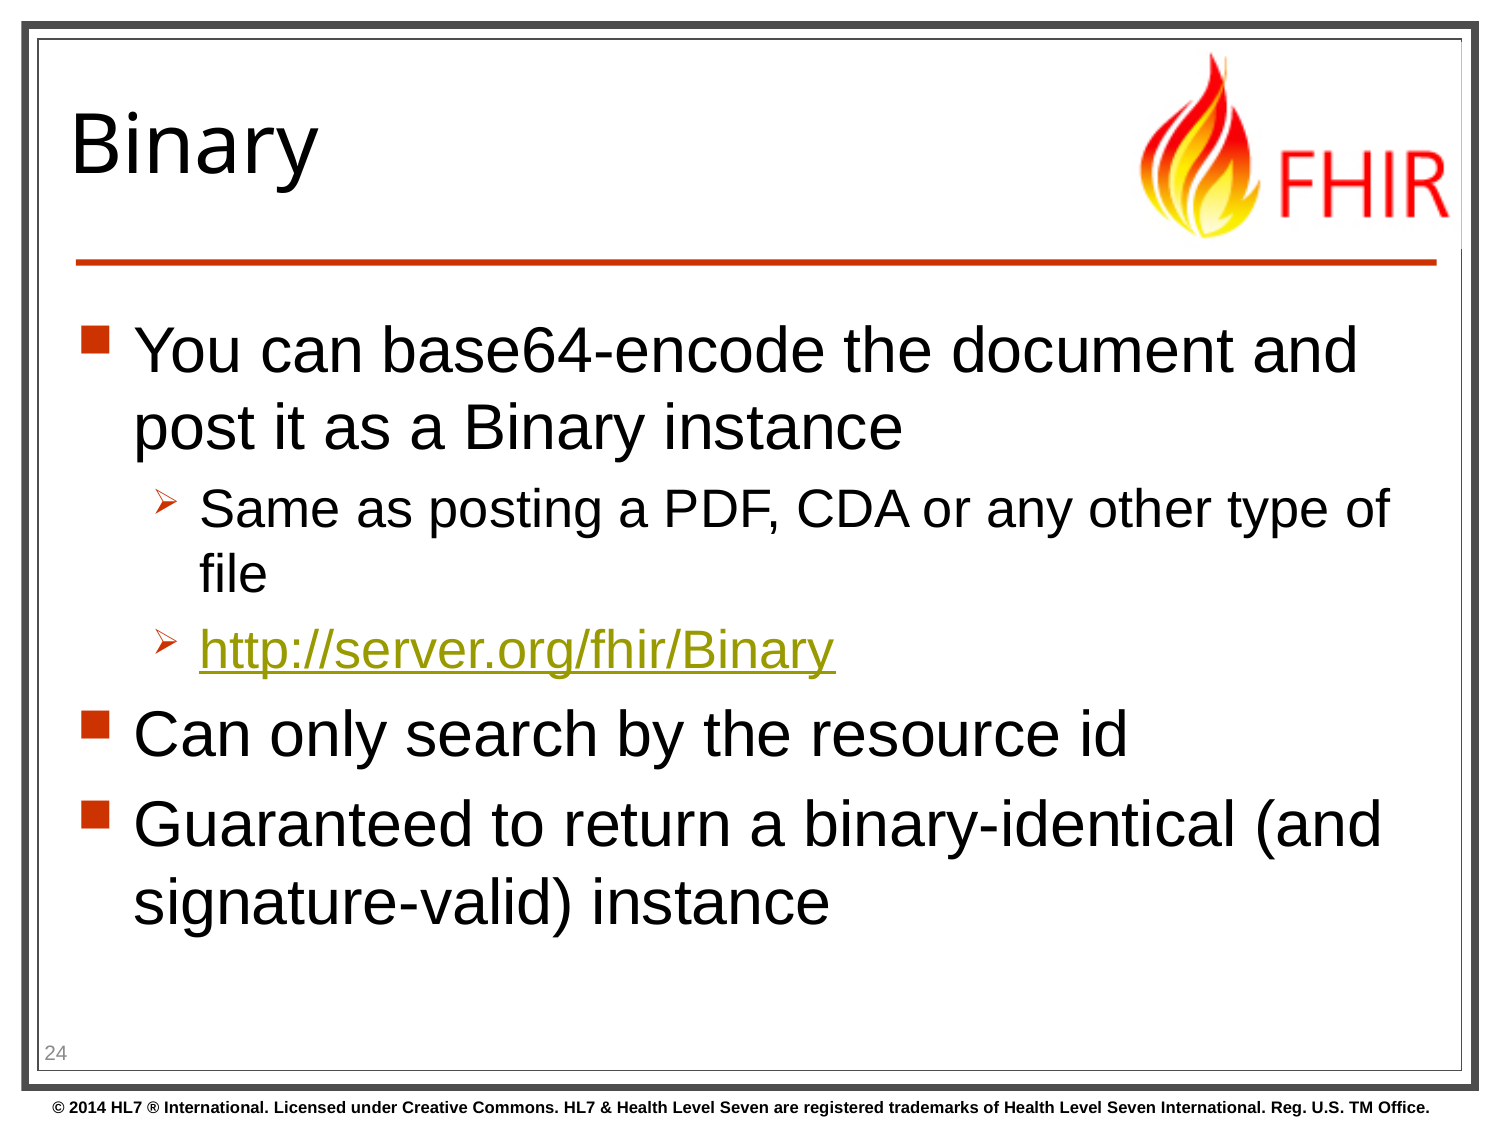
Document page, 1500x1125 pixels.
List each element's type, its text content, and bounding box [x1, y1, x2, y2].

picture [1128, 42, 1462, 249]
title Binary [53, 54, 1128, 244]
slide_number 24 [29, 1034, 148, 1071]
list You can base64-encode the document and post it as a Binary instance Same as posting a PDF, CDA or any other type of file http://server.org/fhir/Binary Can only search by the resource id Guaranteed to return a binary-identical (and signature-valid) instance [62, 299, 1438, 1035]
